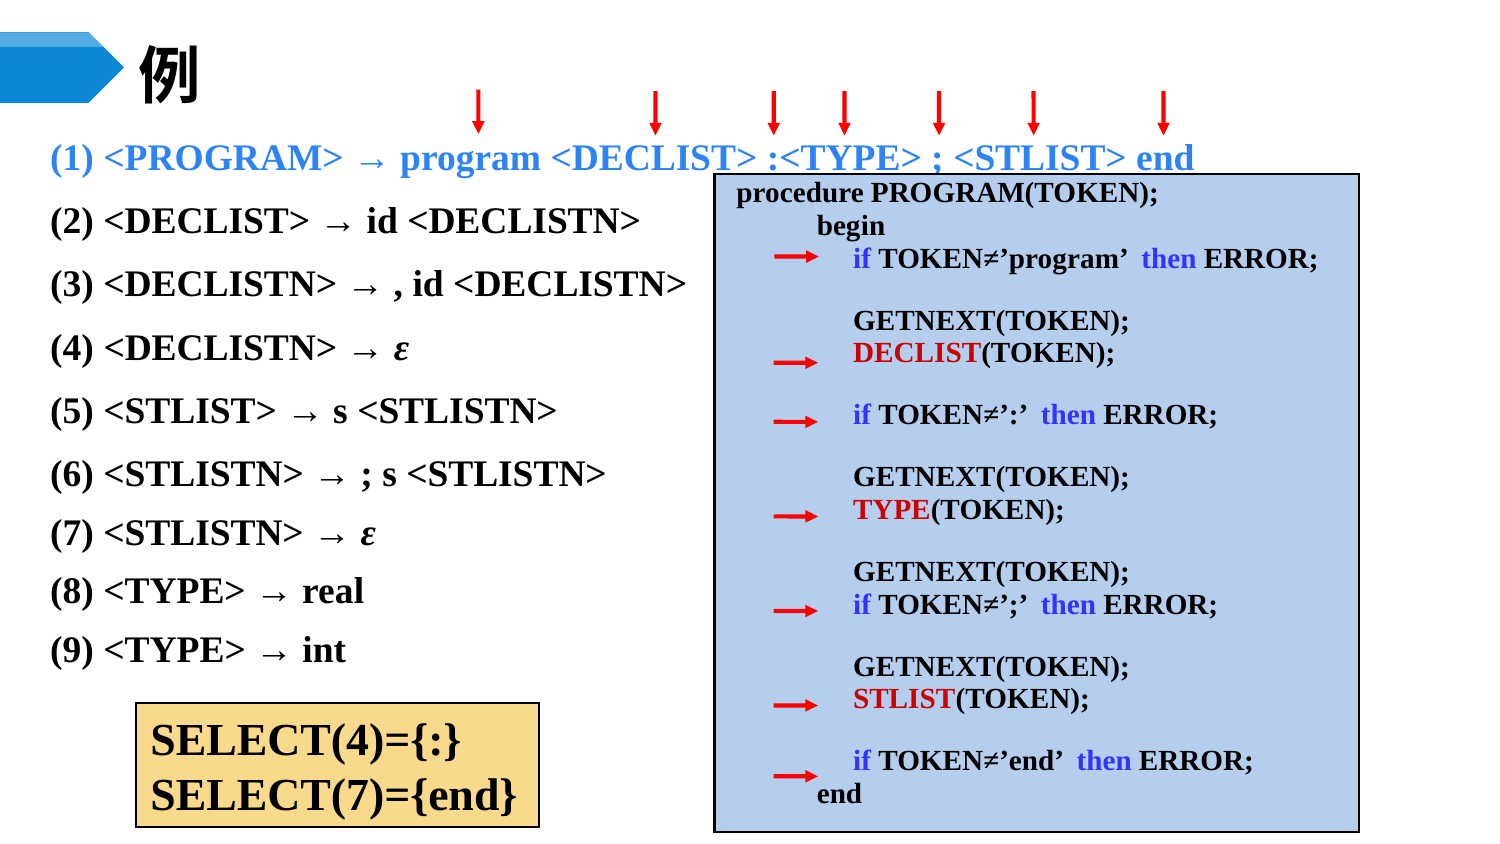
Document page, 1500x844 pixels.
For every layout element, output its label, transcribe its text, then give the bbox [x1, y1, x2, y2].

text_box [773, 604, 818, 618]
text_box [838, 91, 851, 136]
title 例 [123, 43, 1426, 104]
text_box [773, 356, 818, 369]
text_box SELECT(4)={:} SELECT(7)={end} [135, 703, 539, 827]
text_box procedure PROGRAM(TOKEN); begin if TOKEN≠’program’ then ERROR; GETNEXT(TOKEN); DECLIST(TOKEN); if TOKEN≠’:’ then ERROR; GETNEXT(TOKEN); TYPE(TOKEN); GETNEXT(TOKEN); if TOKEN≠’;’ then ERROR; GETNEXT(TOKEN); STLIST(TOKEN); if TOKEN≠’end’ then ERROR; end [714, 173, 1360, 832]
text_box [1027, 91, 1040, 136]
text_box [932, 91, 946, 136]
text_box [773, 770, 818, 783]
text_box [649, 91, 662, 136]
text_box [767, 91, 780, 136]
text_box [773, 699, 818, 712]
text_box [773, 510, 818, 523]
text_box [1157, 91, 1170, 136]
text_box [472, 89, 485, 134]
text_box [774, 250, 819, 263]
text_box [773, 415, 818, 429]
text_box (1) <PROGRAM> → program <DECLIST> :<TYPE> ; <STLIST> end (2) <DECLIST> → id <DECLISTN> (3) <DECLISTN> → , id <DECLISTN> (4) <DECLISTN> → ε (5) <STLIST> → s <STLISTN> (6) <STLISTN> → ; s <STLISTN> (7) <STLISTN> → ε (8) <TYPE> → real (9) <TYPE> → int [35, 111, 1465, 678]
